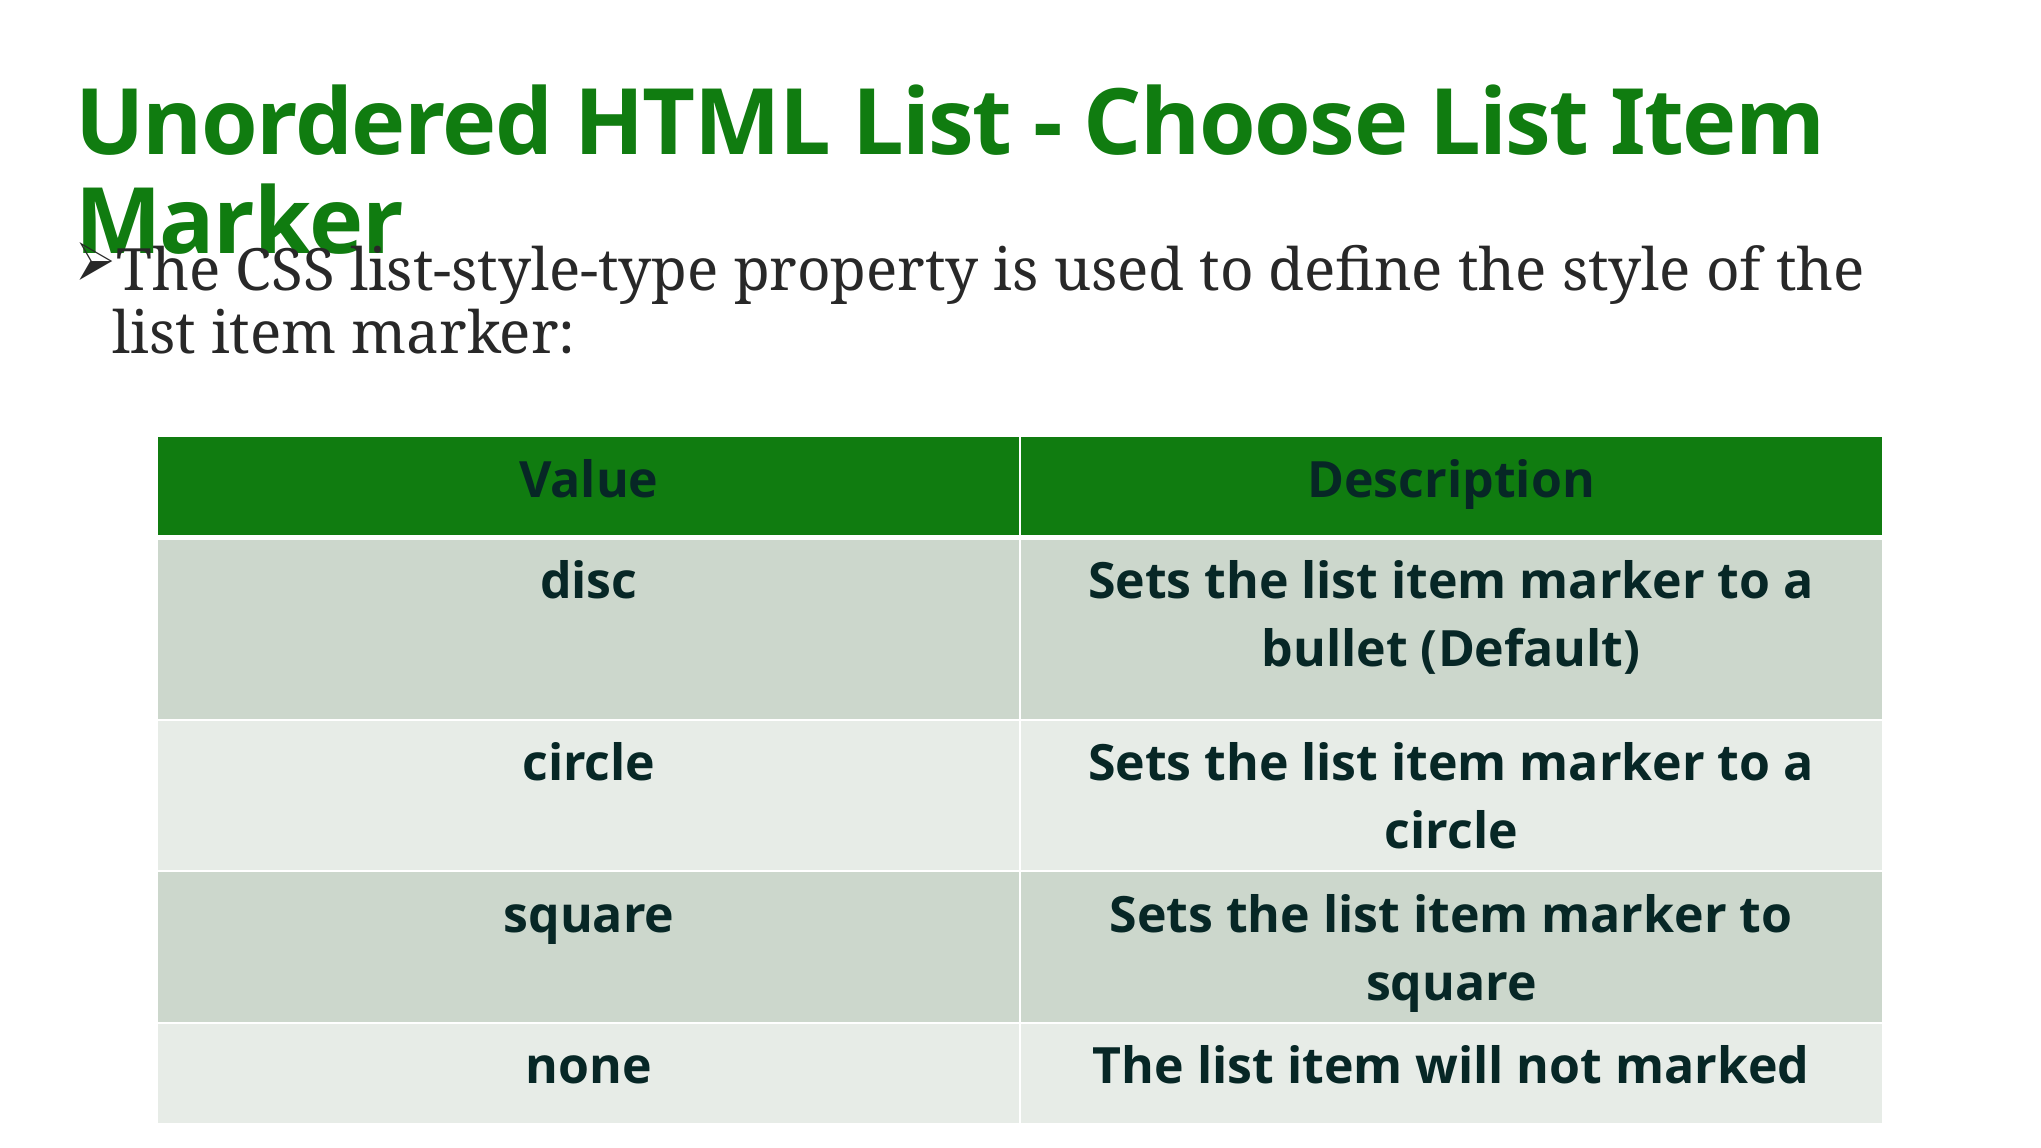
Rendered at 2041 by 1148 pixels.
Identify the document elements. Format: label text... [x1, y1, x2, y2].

title Unordered HTML List - Choose List Item Marker [60, 60, 1980, 210]
table_cell Sets the list item marker to a bullet (Default) [1021, 540, 1882, 719]
table_cell The list item will not marked [1021, 1024, 1882, 1123]
table_header Value [158, 437, 1019, 535]
table_cell disc [158, 540, 1019, 719]
table_cell Sets the list item marker to square [1021, 872, 1882, 1022]
table_cell circle [158, 721, 1019, 870]
table_cell square [158, 872, 1019, 1022]
table_cell Sets the list item marker to a circle [1021, 721, 1882, 870]
list The CSS list-style-type property is used to define the style of the list item marker: [60, 225, 1921, 459]
table_cell none [158, 1024, 1019, 1123]
table_header Description [1021, 437, 1882, 535]
